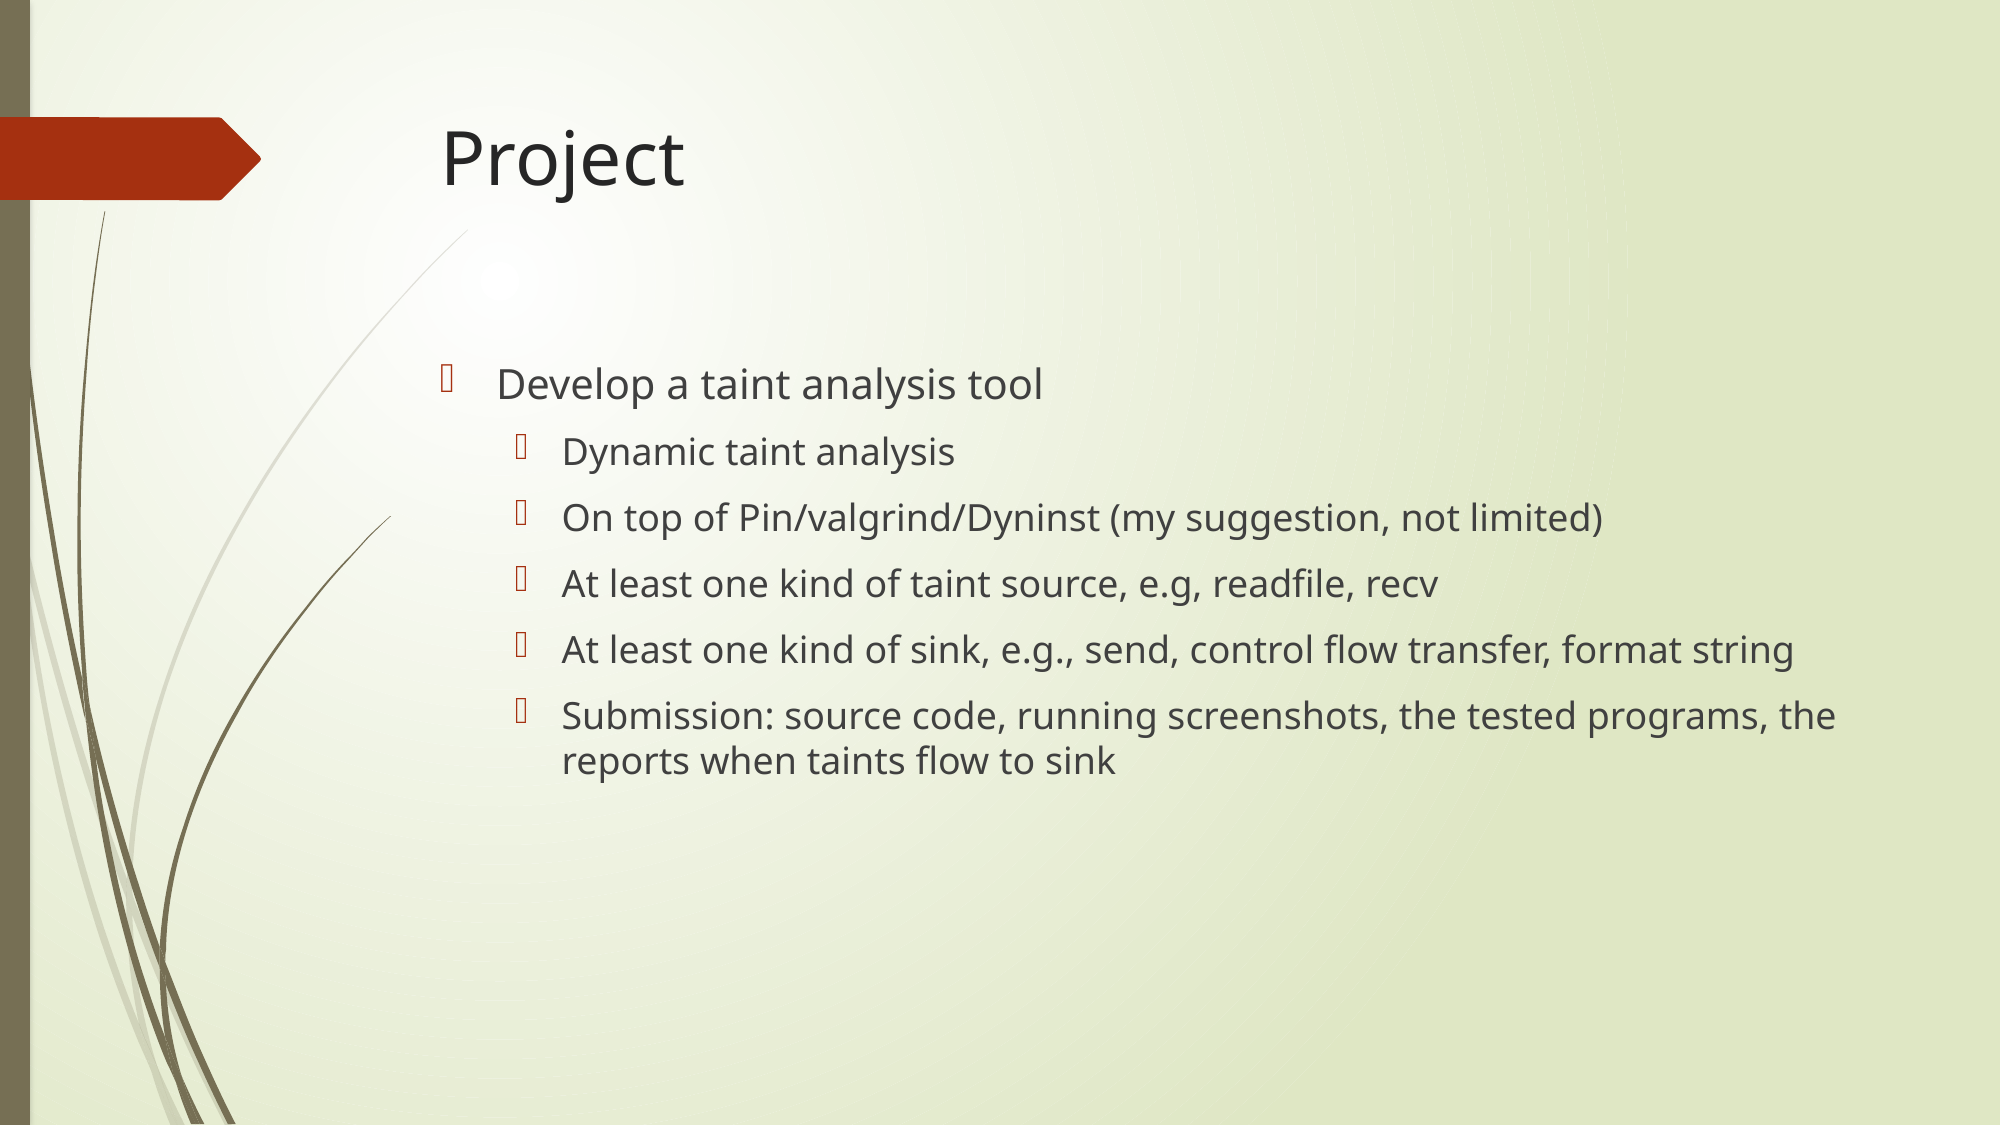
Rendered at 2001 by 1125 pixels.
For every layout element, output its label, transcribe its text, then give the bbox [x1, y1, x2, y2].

title Project [425, 102, 1888, 313]
list Develop a taint analysis tool Dynamic taint analysis On top of Pin/valgrind/Dyninst (my suggestion, not limited) At least one kind of taint source, e.g, readfile, recv At least one kind of sink, e.g., send, control flow transfer, format string Submission: source code, running screenshots, the tested programs, the reports when taints flow to sink [424, 350, 1888, 970]
